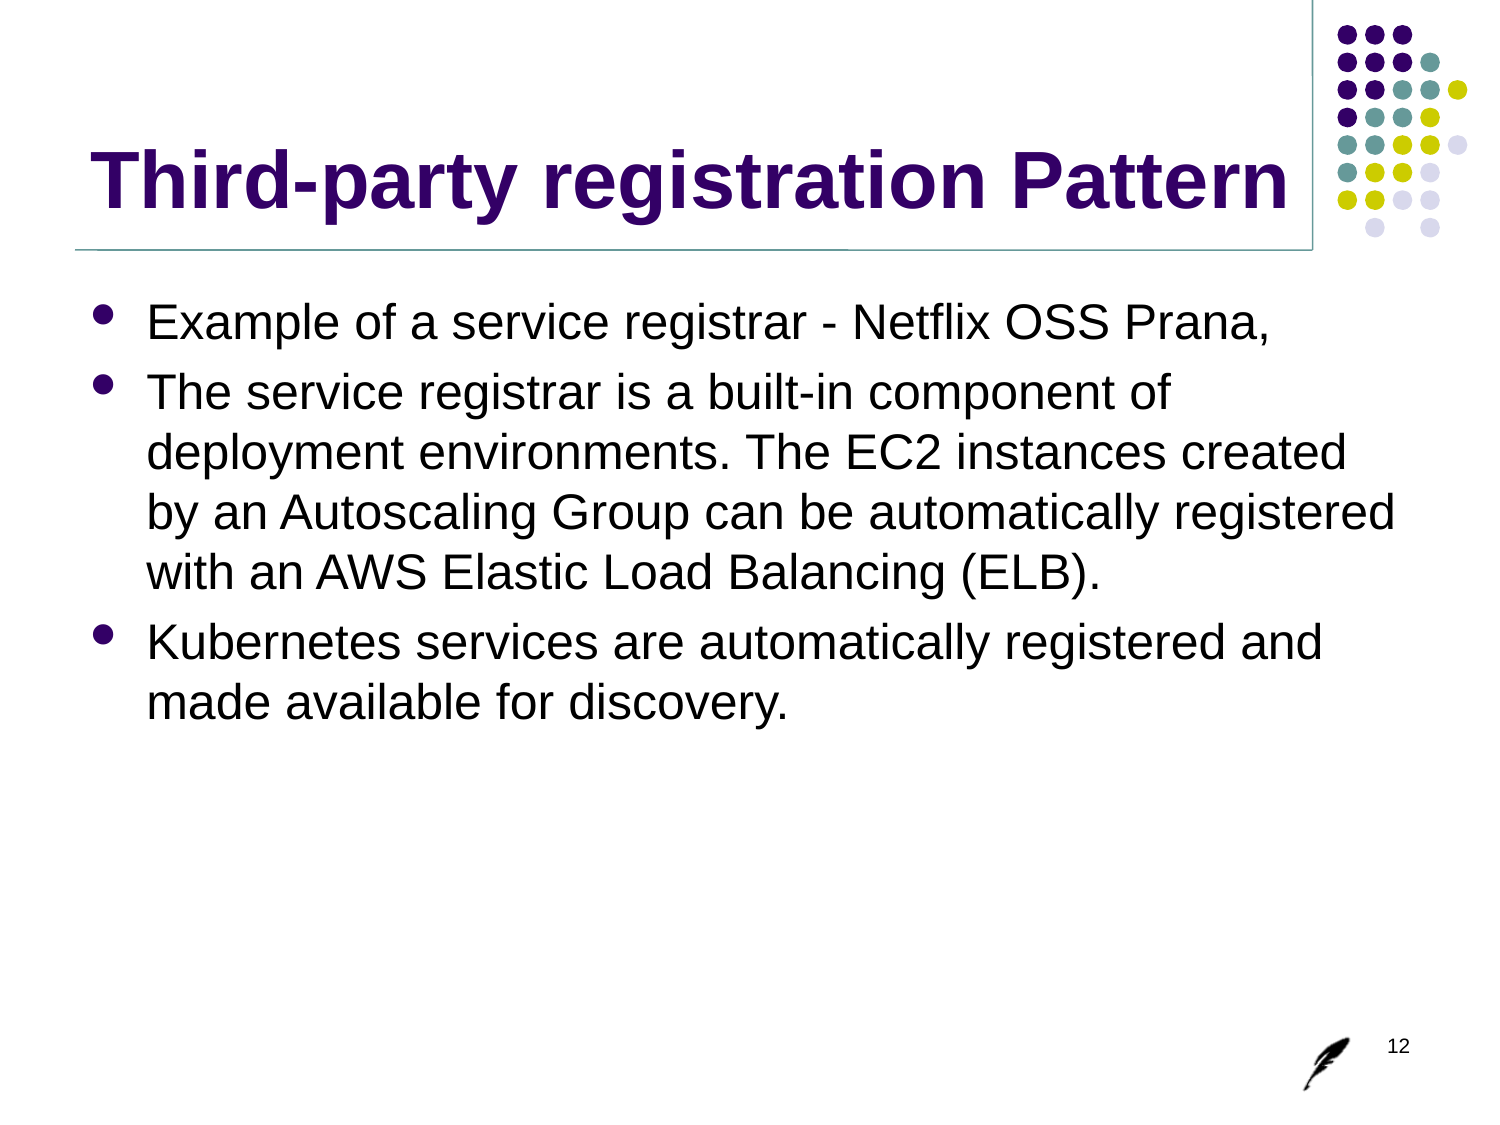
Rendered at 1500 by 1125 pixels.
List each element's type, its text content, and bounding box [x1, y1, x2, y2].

list Example of a service registrar - Netflix OSS Prana, The service registrar is a built-in component of deployment environments. The EC2 instances created by an Autoscaling Group can be automatically registered with an AWS Elastic Load Balancing (ELB). Kubernetes services are automatically registered and made available for discovery. [75, 282, 1425, 1006]
title Third-party registration Pattern [75, 20, 1313, 233]
slide_number 12 [1074, 1025, 1425, 1100]
